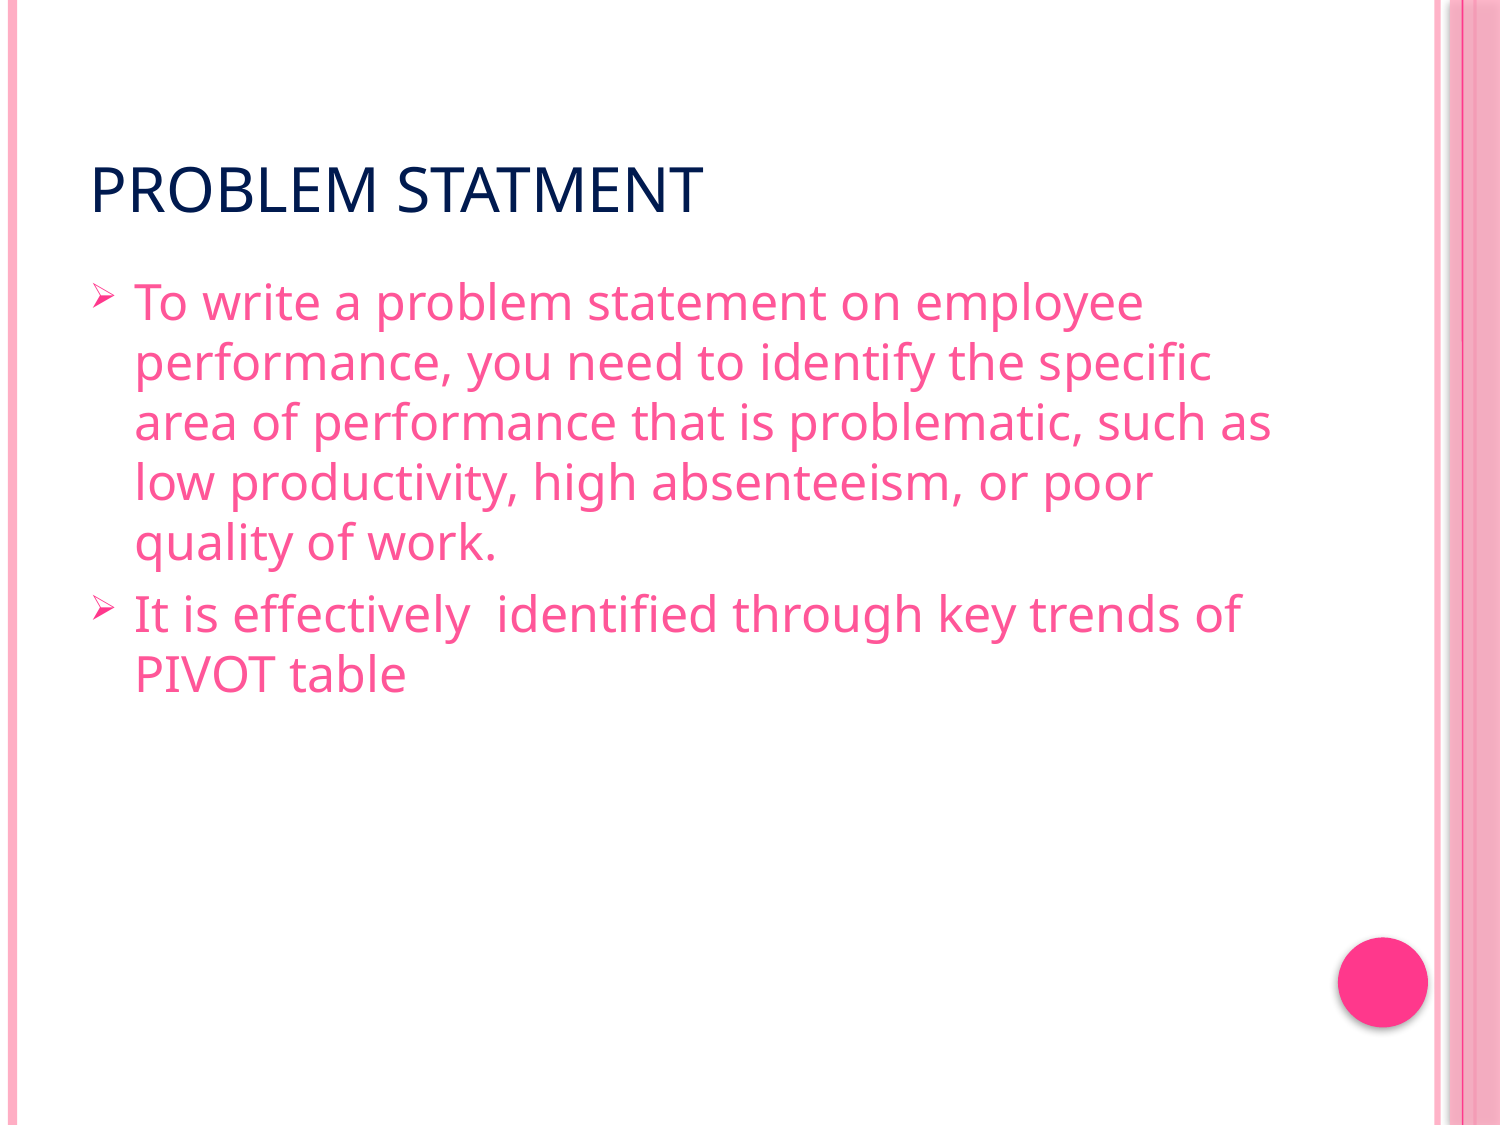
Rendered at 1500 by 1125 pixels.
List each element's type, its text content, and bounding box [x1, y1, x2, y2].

list To write a problem statement on employee performance, you need to identify the specific area of performance that is problematic, such as low productivity, high absenteeism, or poor quality of work. It is effectively identified through key trends of PIVOT table [75, 262, 1300, 1062]
title PROBLEM STATMENT [75, 45, 1300, 233]
